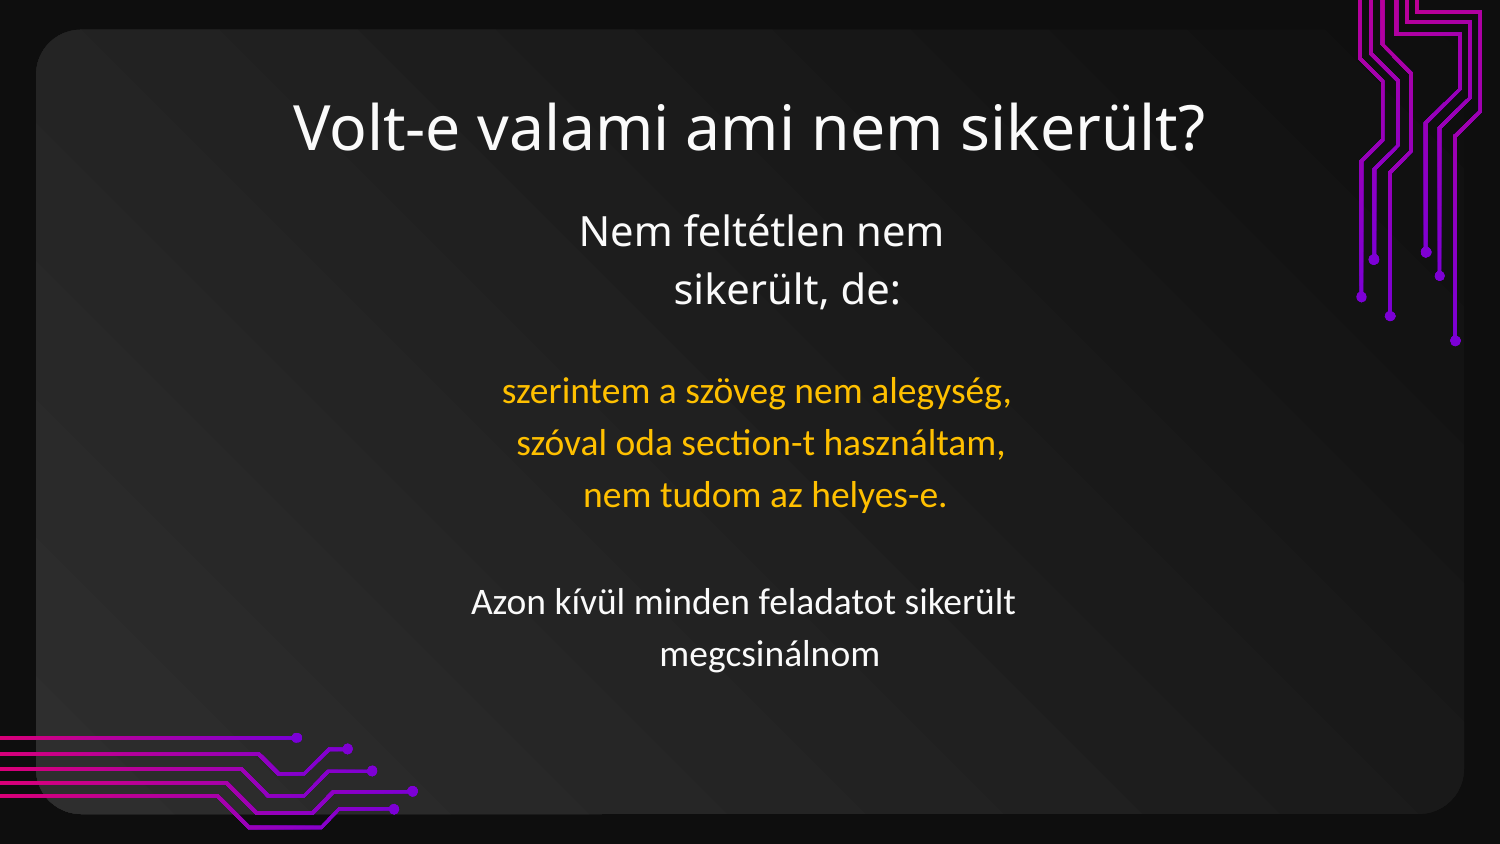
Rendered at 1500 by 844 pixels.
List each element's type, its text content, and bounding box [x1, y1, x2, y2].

subtitle Nem feltétlen nem sikerült, de: [462, 204, 1038, 328]
text_box Azon kívül minden feladatot sikerült megcsinálnom [381, 555, 1083, 724]
title Volt-e valami ami nem sikerült? [118, 72, 1382, 167]
subtitle szerintem a szöveg nem alegység, szóval oda section-t használtam, nem tudom az helyes-e. [399, 344, 1101, 588]
